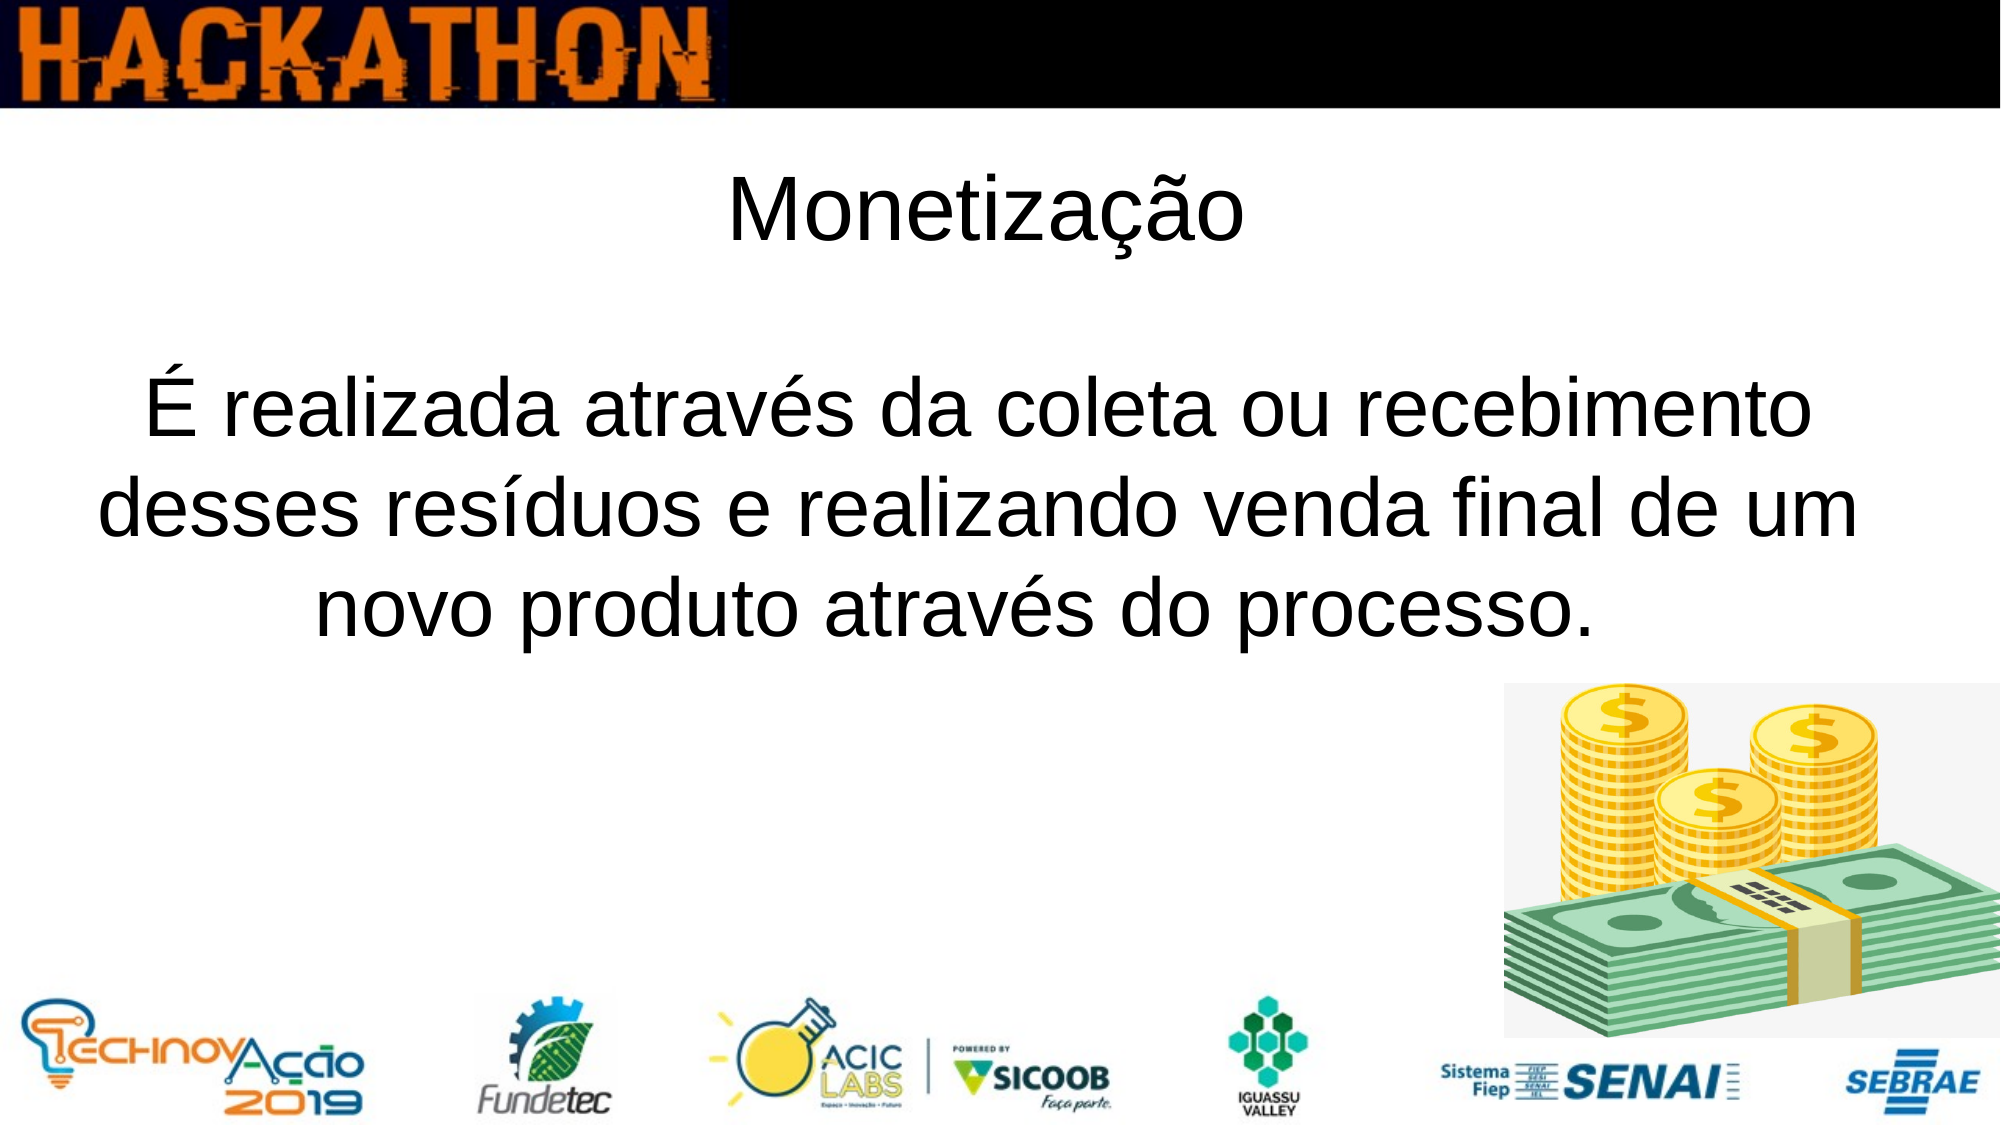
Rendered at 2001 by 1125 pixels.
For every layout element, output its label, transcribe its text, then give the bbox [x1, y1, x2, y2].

title Monetização [0, 115, 2000, 307]
text_box É realizada através da coleta ou recebimento desses resíduos e realizando venda final de um novo produto através do processo. [0, 345, 1959, 660]
picture [0, 0, 2001, 1125]
